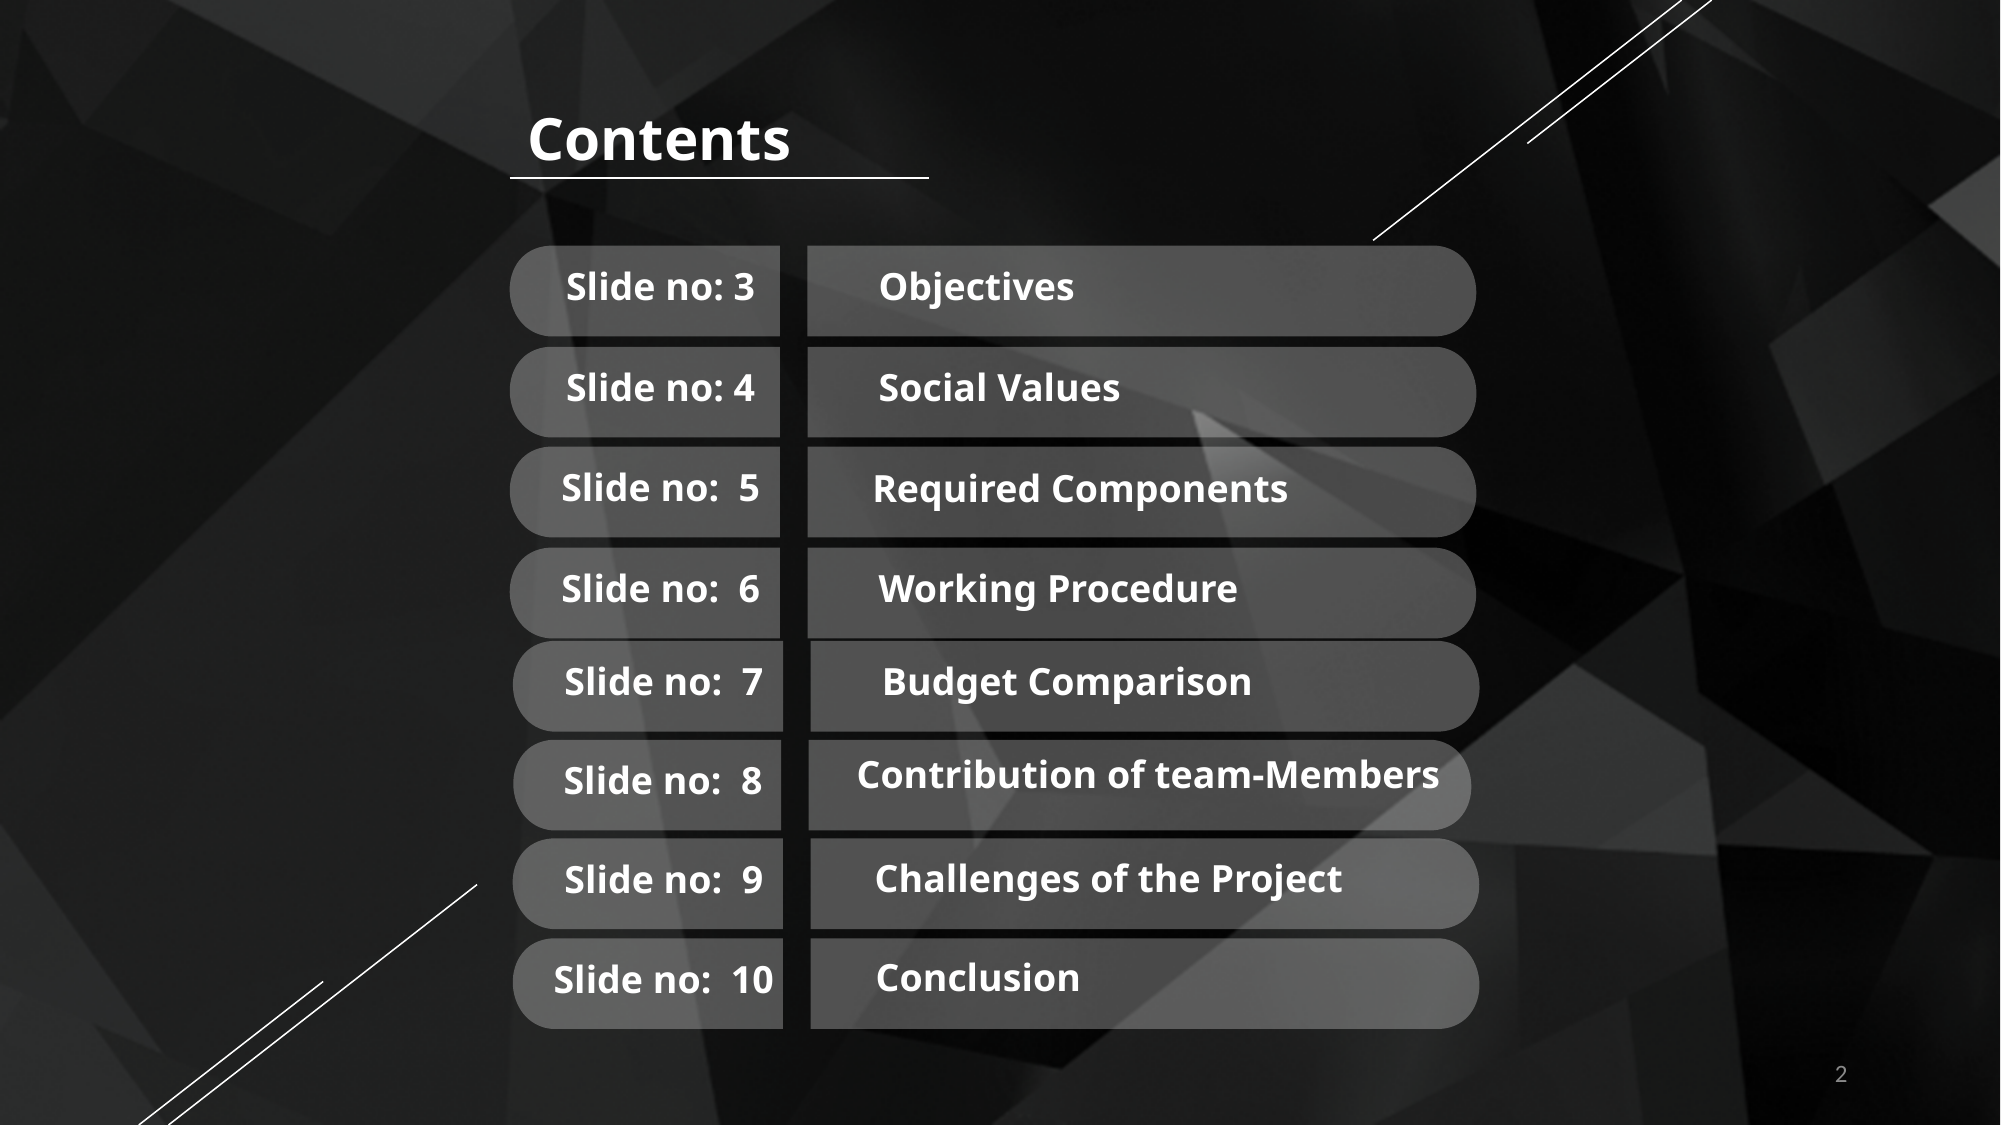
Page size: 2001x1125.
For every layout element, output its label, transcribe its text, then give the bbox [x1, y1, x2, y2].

picture [0, 0, 2001, 1125]
slide_number ‹#› [1412, 1042, 1863, 1103]
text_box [512, 640, 1480, 732]
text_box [512, 838, 1555, 930]
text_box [509, 346, 1477, 438]
text_box Contents [512, 94, 946, 180]
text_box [509, 446, 1477, 538]
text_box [512, 938, 1480, 1030]
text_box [138, 884, 478, 1125]
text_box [509, 547, 1477, 639]
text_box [1372, 0, 1712, 241]
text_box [509, 245, 1477, 337]
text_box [512, 739, 1665, 831]
